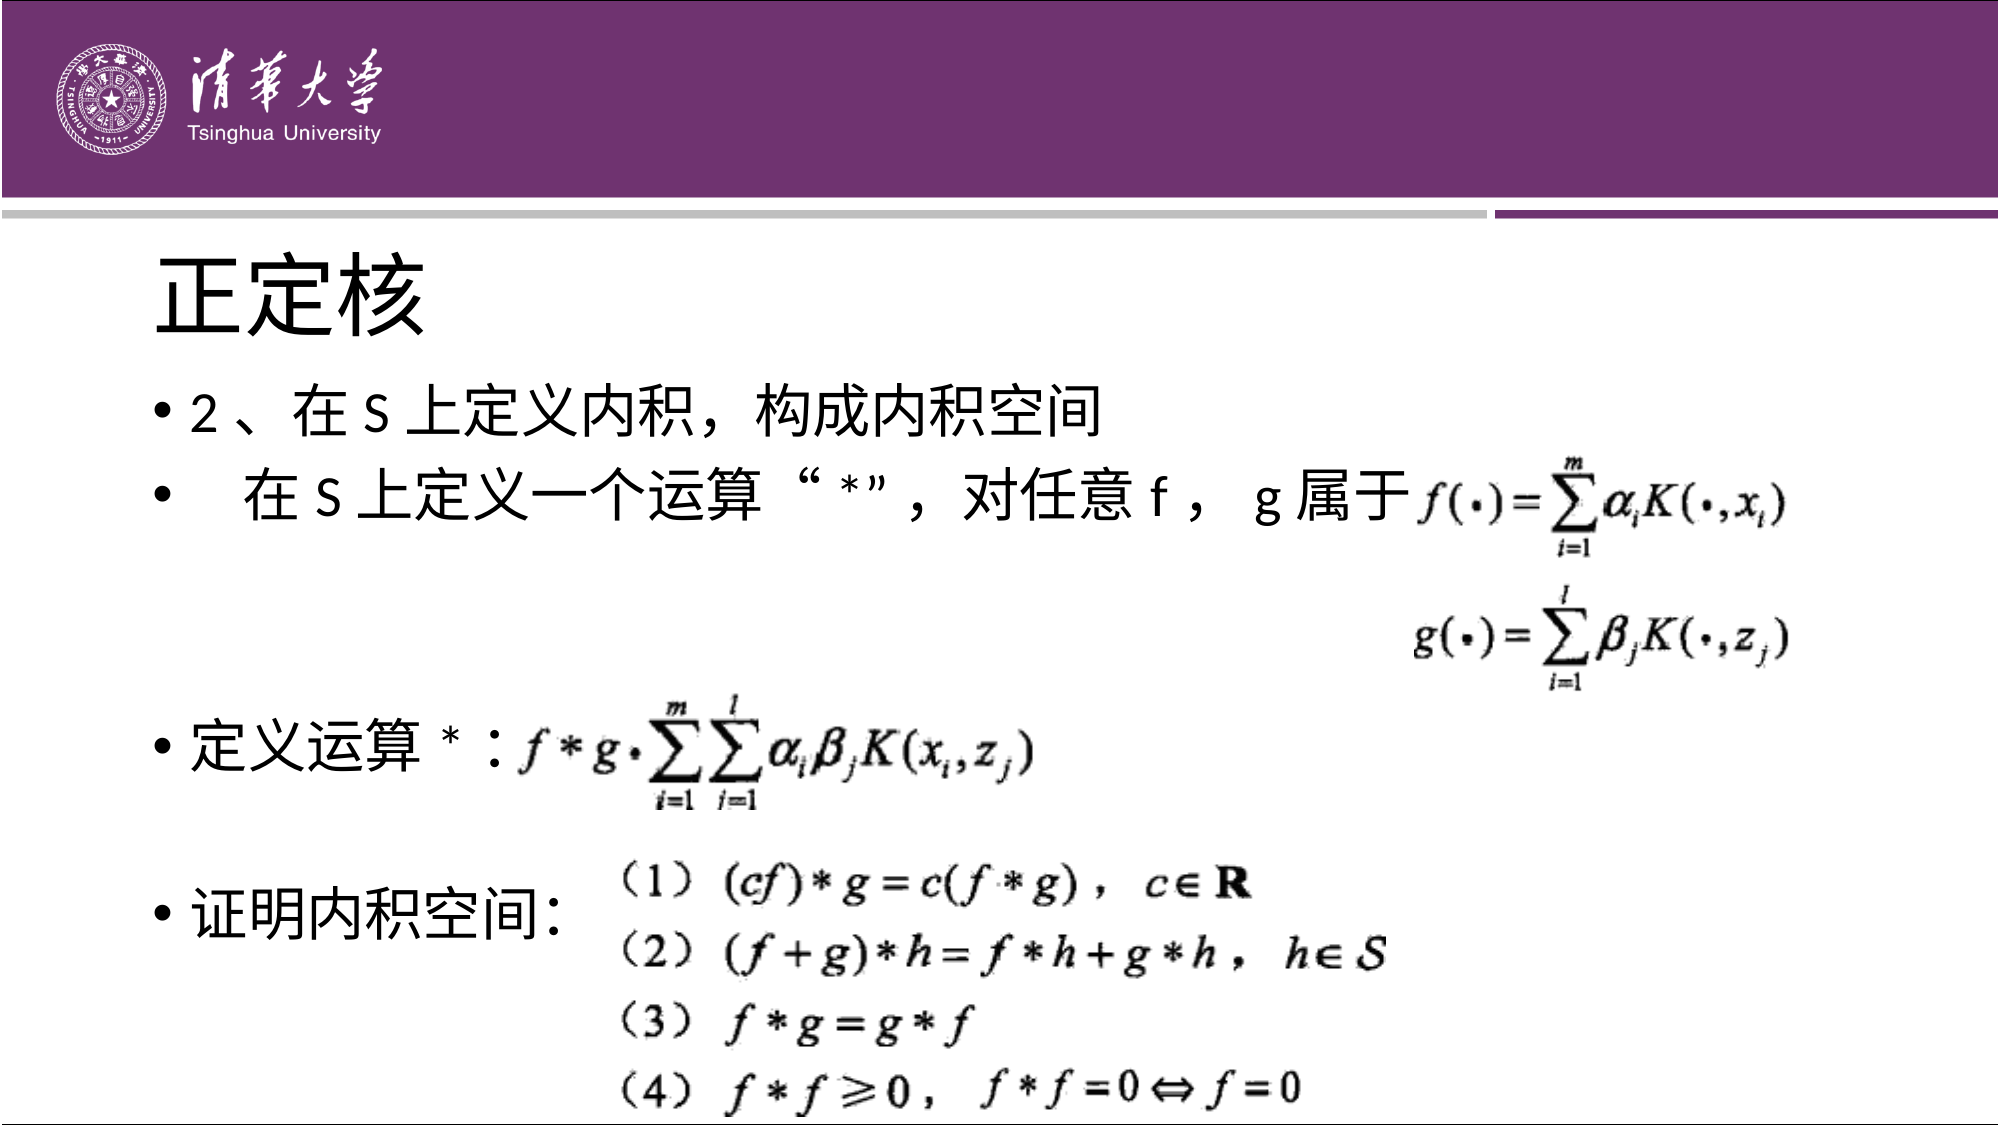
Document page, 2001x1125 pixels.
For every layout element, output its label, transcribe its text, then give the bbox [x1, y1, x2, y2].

text_box 正定核 [137, 190, 1863, 409]
list 2、在S上定义内积，构成内积空间 在S上定义一个运算“*”，对任意f，g属于S 定义运算*： 证明内积空间： [137, 409, 1863, 1089]
picture [2, 0, 1998, 1125]
